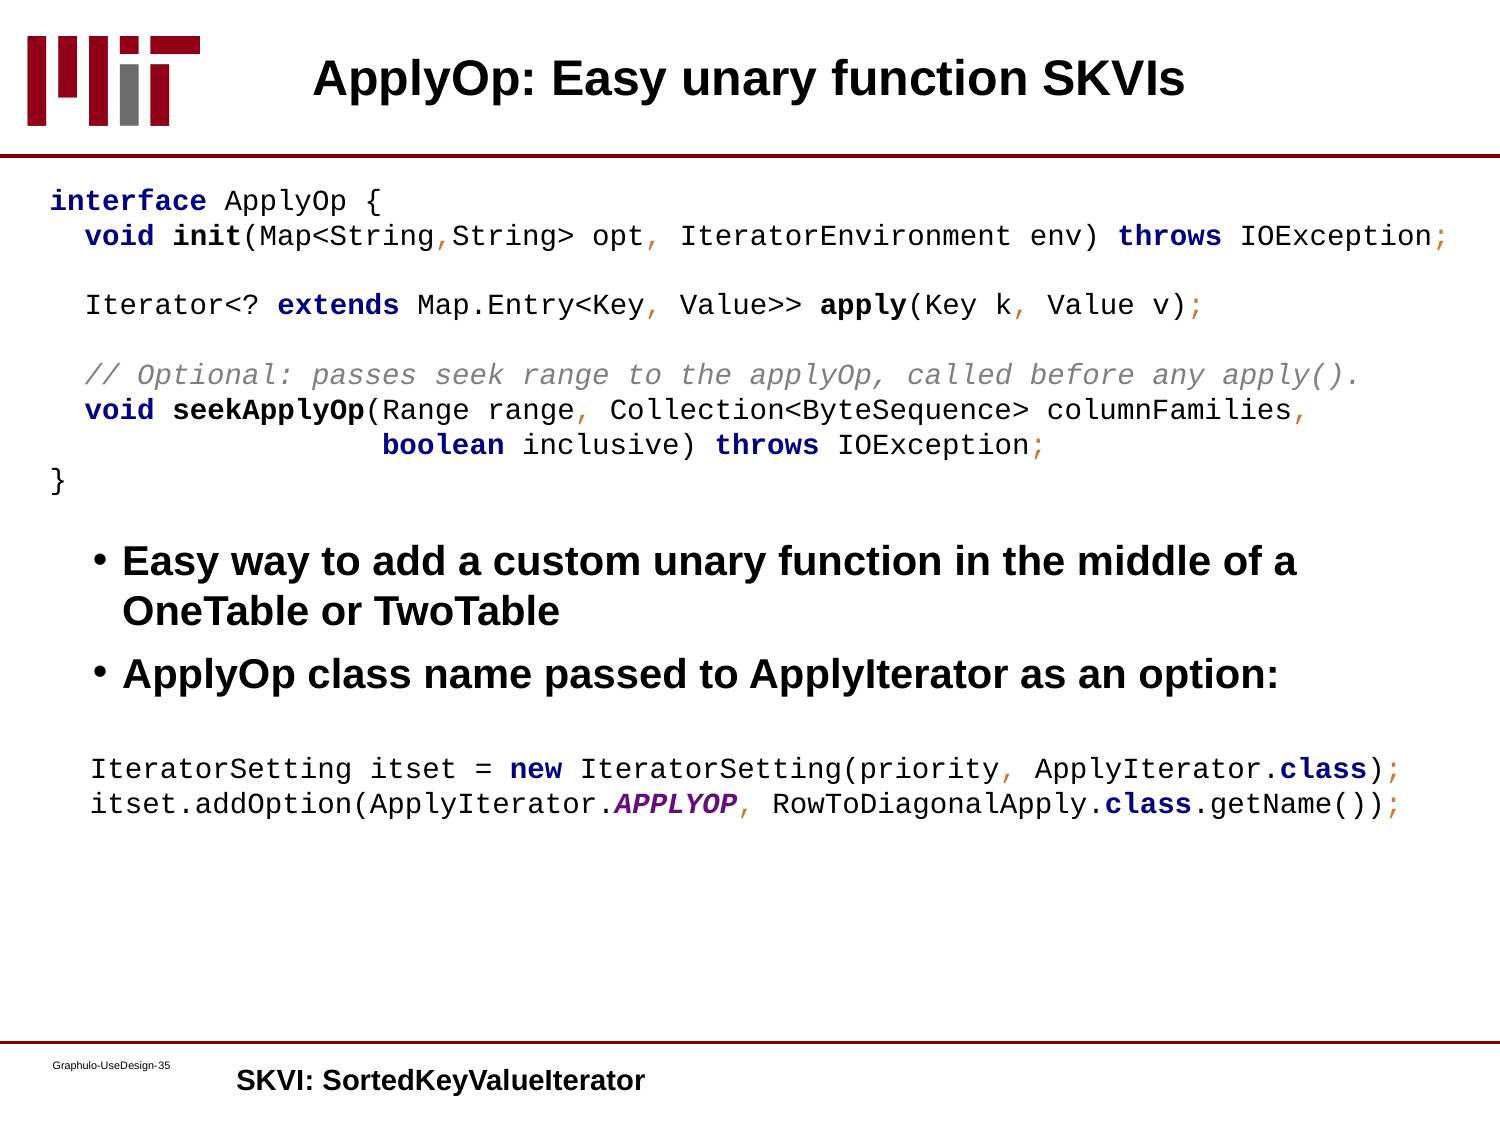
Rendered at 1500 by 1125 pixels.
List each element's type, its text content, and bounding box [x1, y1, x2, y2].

picture [23, 31, 154, 134]
text_box interface ApplyOp { void init(Map<String,String> opt, IteratorEnvironment env) throws IOException; Iterator<? extends Map.Entry<Key, Value>> apply(Key k, Value v); // Optional: passes seek range to the applyOp, called before any apply(). void seekApplyOp(Range range, Collection<ByteSequence> columnFamilies, boolean inclusive) throws IOException; } [34, 173, 1466, 503]
title ApplyOp: Easy unary function SKVIs [154, 16, 1346, 151]
text_box SKVI: SortedKeyValueIterator [221, 1053, 661, 1104]
list Easy way to add a custom unary function in the middle of a OneTable or TwoTable ApplyOp class name passed to ApplyIterator as an option: [78, 526, 1422, 724]
text_box IteratorSetting itset = new IteratorSetting(priority, ApplyIterator.class); itset.addOption(ApplyIterator.APPLYOP, RowToDiagonalApply.class.getName()); [74, 741, 1418, 827]
